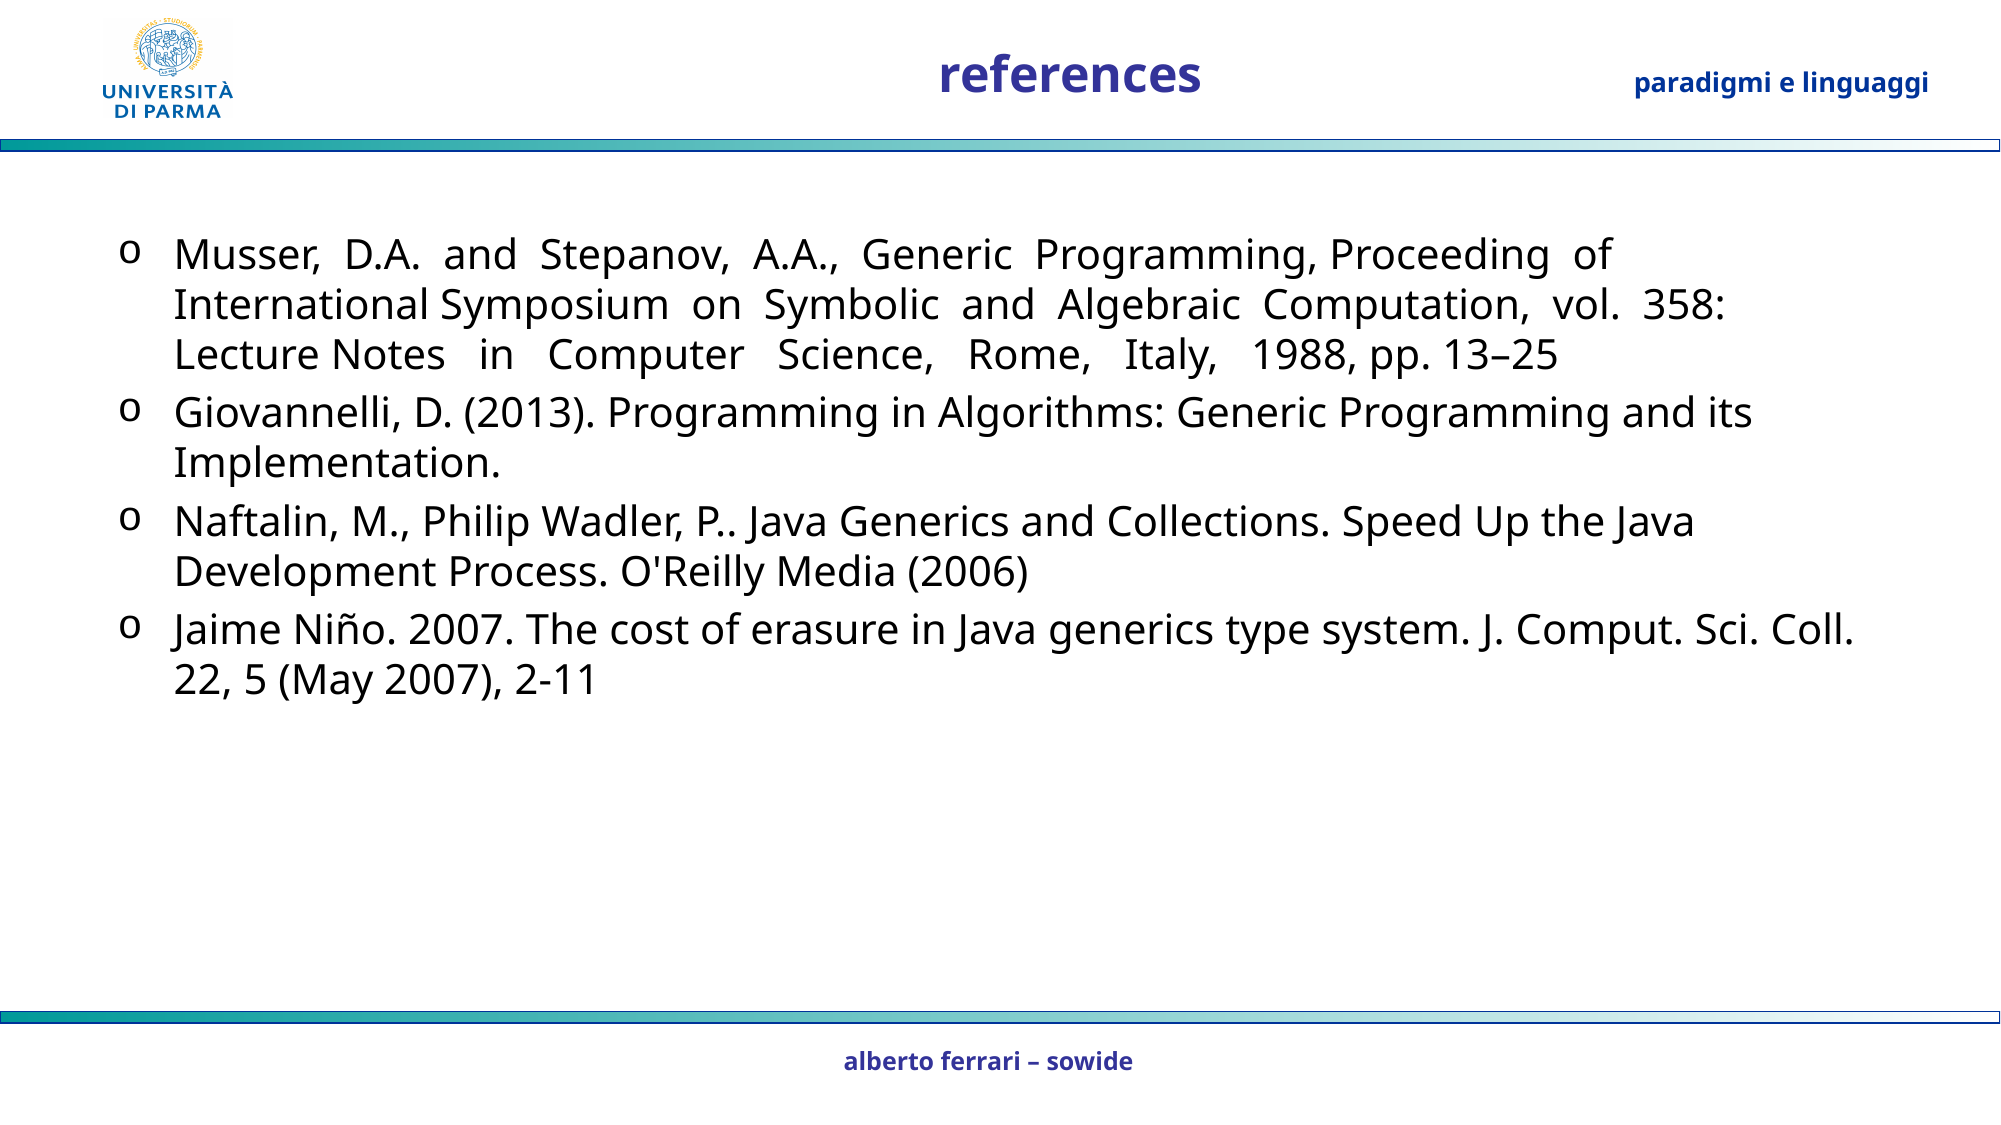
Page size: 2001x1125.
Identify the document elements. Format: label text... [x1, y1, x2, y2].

list Musser, D.A. and Stepanov, A.A., Generic Programming, Proceeding of International Symposium on Symbolic and Algebraic Computation, vol. 358: Lecture Notes in Computer Science, Rome, Italy, 1988, pp. 13–25 Giovannelli, D. (2013). Programming in Algorithms: Generic Programming and its Implementation. Naftalin, M., Philip Wadler, P.. Java Generics and Collections. Speed Up the Java Development Process. O'Reilly Media (2006) Jaime Niño. 2007. The cost of erasure in Java generics type system. J. Comput. Sci. Coll. 22, 5 (May 2007), 2-11 [102, 220, 1903, 963]
picture [103, 18, 233, 118]
title references [559, 19, 1583, 126]
footer alberto ferrari – sowide [366, 1037, 1611, 1092]
